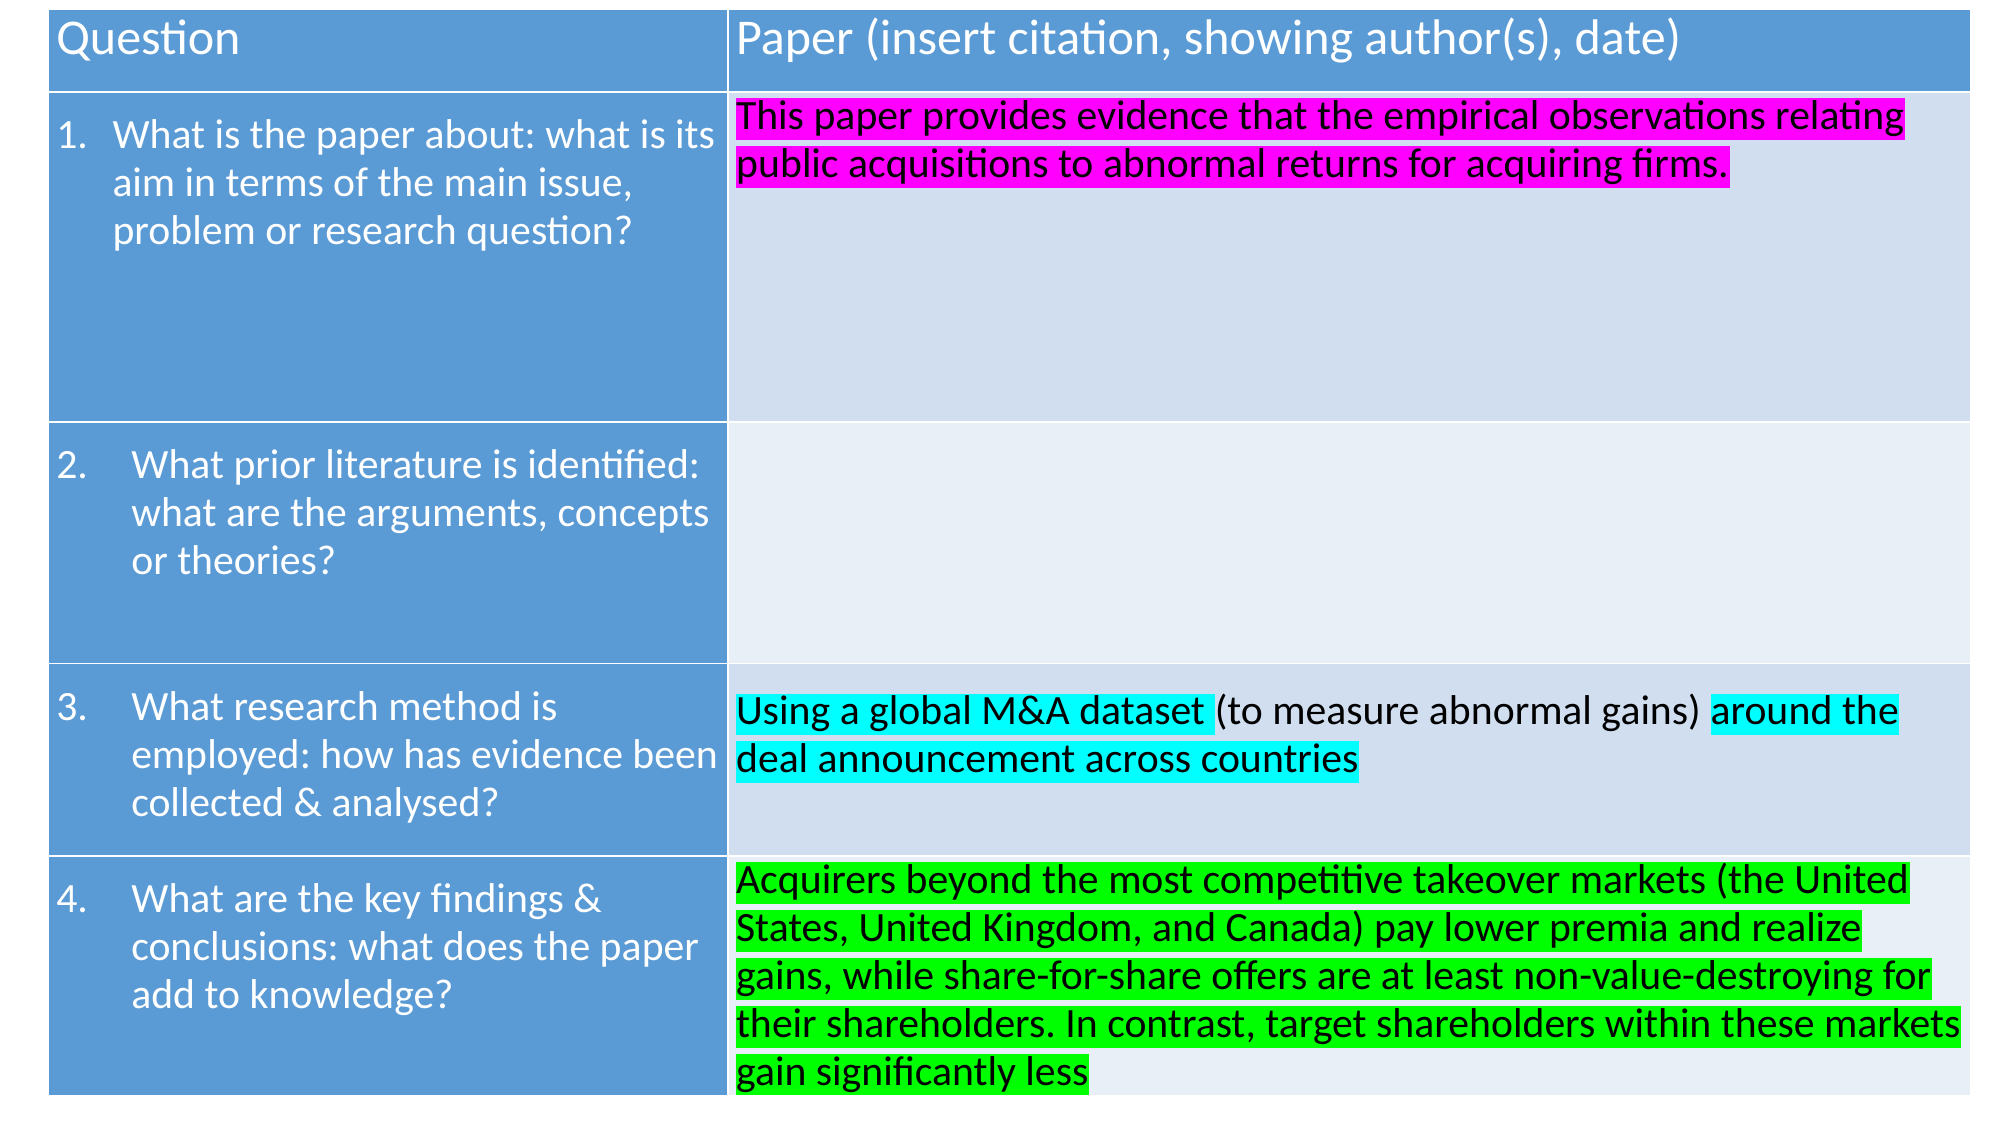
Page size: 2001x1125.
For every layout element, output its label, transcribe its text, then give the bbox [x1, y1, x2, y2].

table_cell What is the paper about: what is its aim in terms of the main issue, problem or research question? [49, 93, 727, 421]
table_cell What are the key findings & conclusions: what does the paper add to knowledge? [49, 857, 727, 1095]
table_cell Using a global M&A dataset (to measure abnormal gains) around the deal announcement across countries [729, 664, 1970, 855]
table_cell Acquirers beyond the most competitive takeover markets (the United States, United Kingdom, and Canada) pay lower premia and realize gains, while share-for-share offers are at least non-value-destroying for their shareholders. In contrast, target shareholders within these markets gain significantly less [729, 857, 1970, 1095]
table_cell [729, 423, 1970, 663]
table_cell This paper provides evidence that the empirical observations relating public acquisitions to abnormal returns for acquiring firms. [729, 93, 1970, 421]
table_header Question [49, 10, 727, 91]
table_cell What prior literature is identified: what are the arguments, concepts or theories? [49, 423, 727, 663]
table_cell What research method is employed: how has evidence been collected & analysed? [49, 664, 727, 855]
table_header Paper (insert citation, showing author(s), date) [729, 10, 1970, 91]
